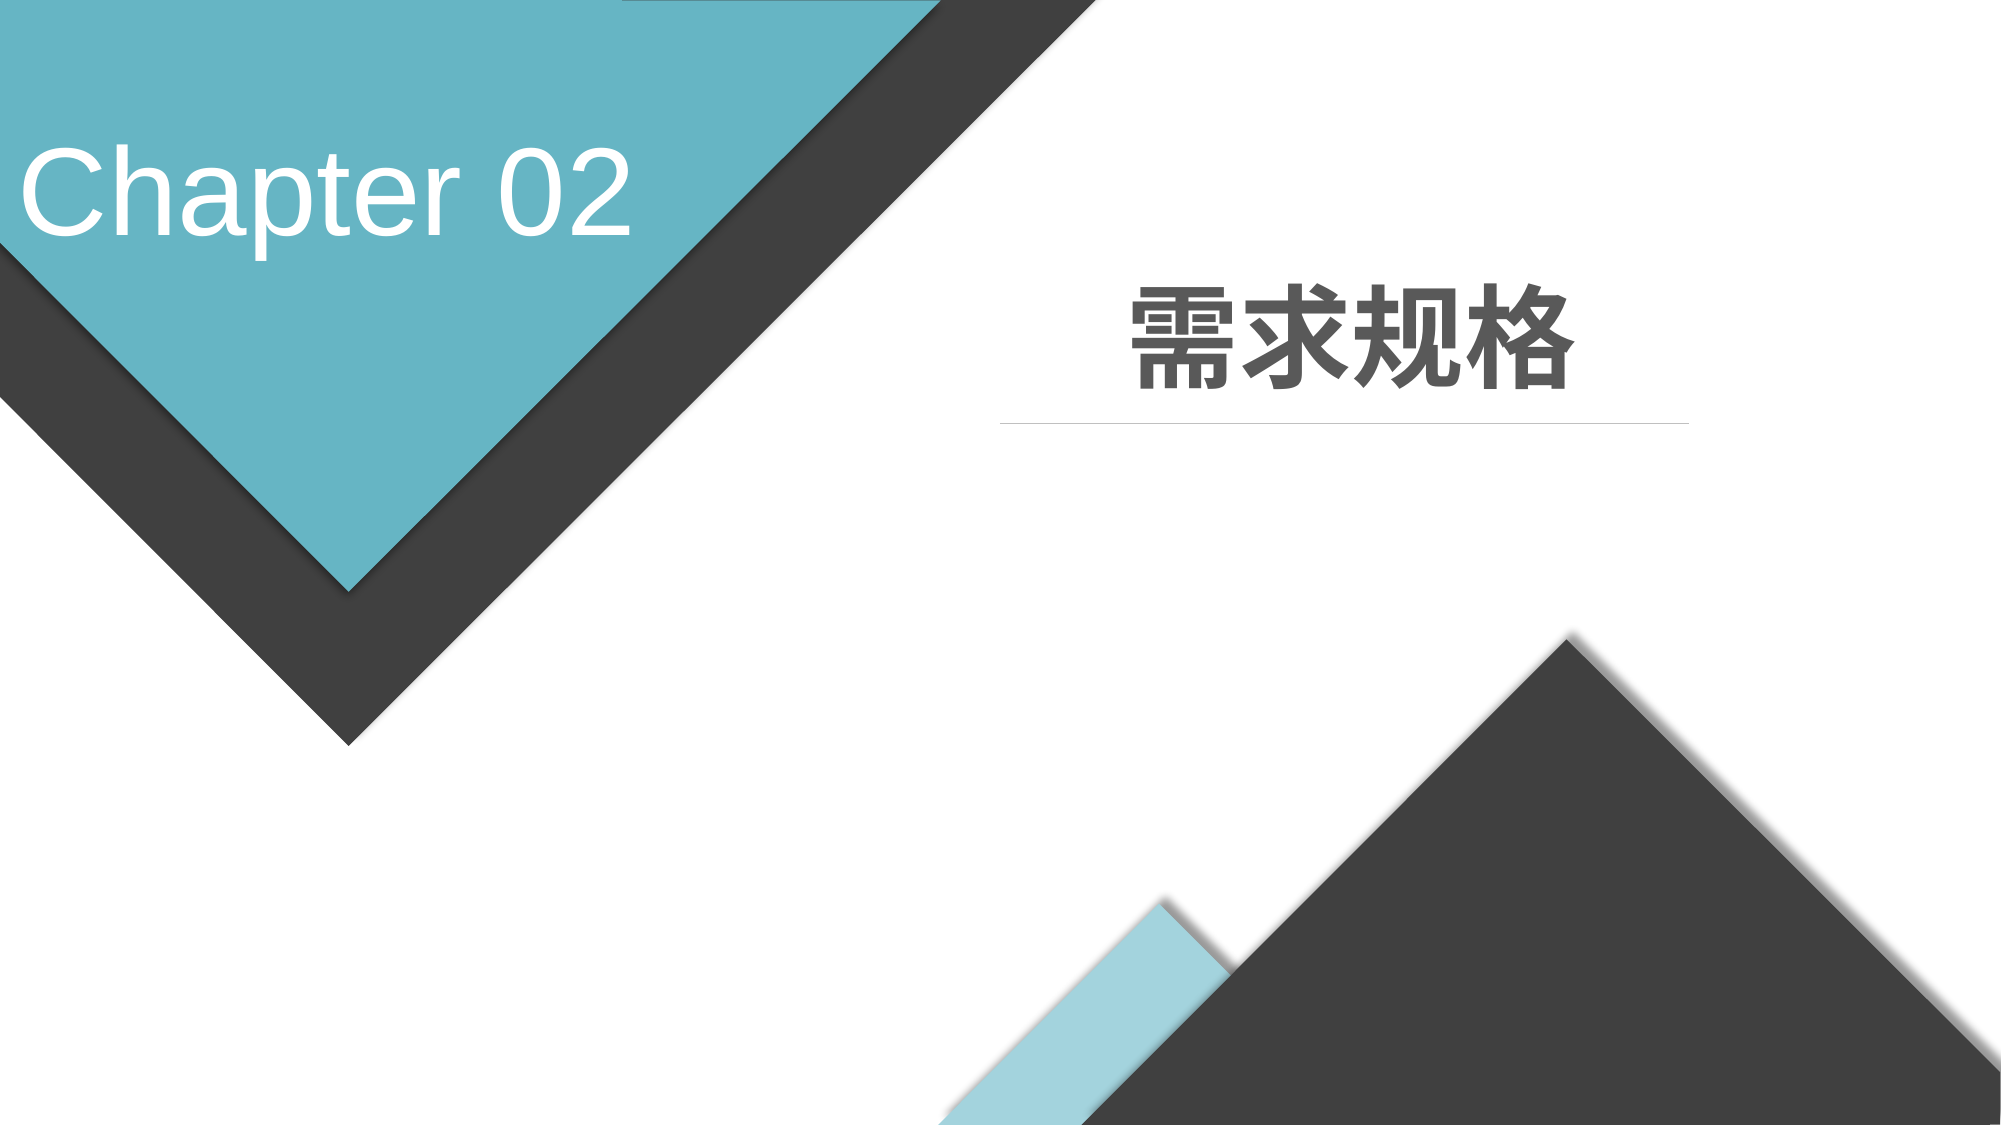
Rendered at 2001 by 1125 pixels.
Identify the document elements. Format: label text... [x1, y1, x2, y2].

text_box Chapter 02 [3, 102, 652, 268]
text_box 需求规格 [1111, 259, 1592, 410]
